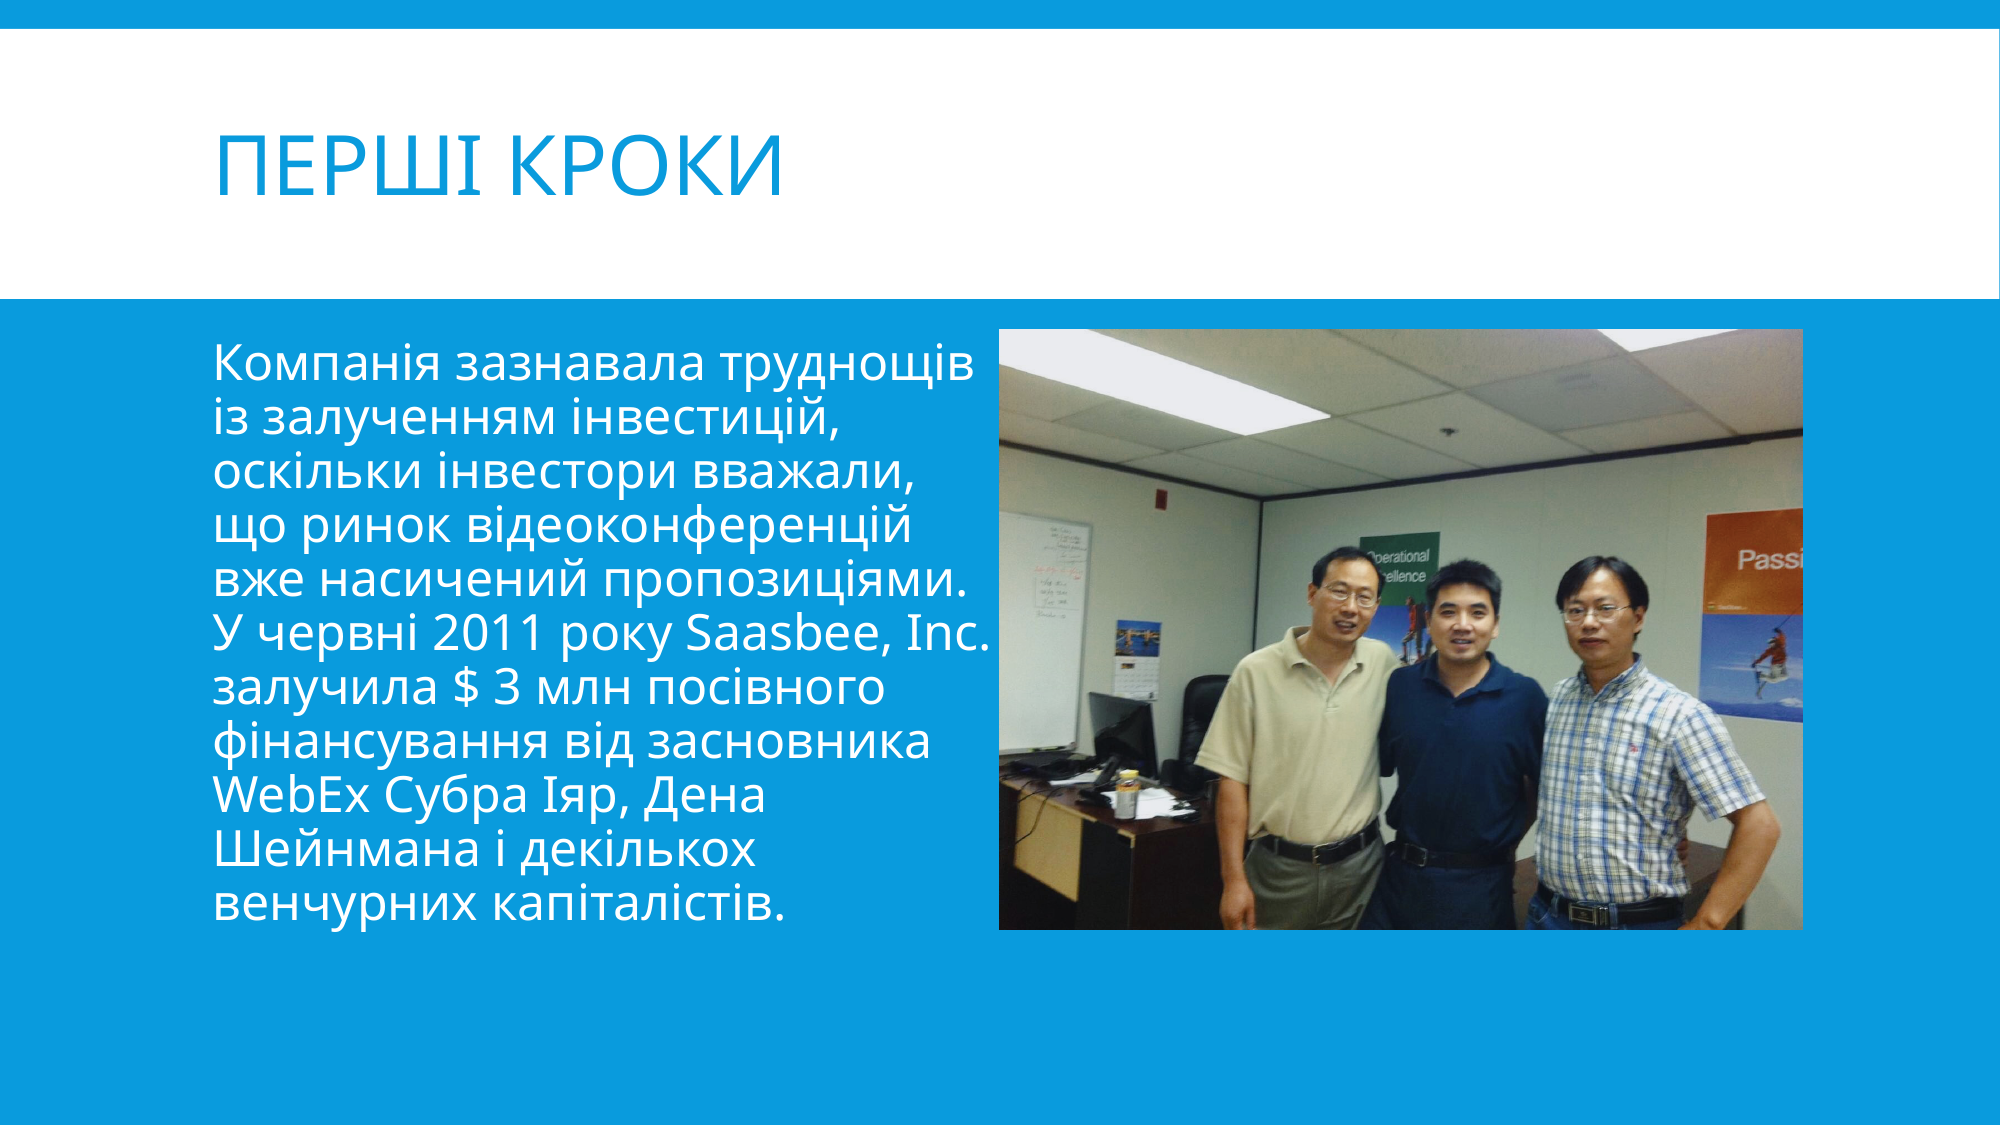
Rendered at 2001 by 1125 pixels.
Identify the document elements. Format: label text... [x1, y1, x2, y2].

list Компанія зазнавала труднощів із залученням інвестицій, оскільки інвестори вважали, що ринок відеоконференцій вже насичений пропозиціями. У червні 2011 року Saasbee, Inc. залучила $ 3 млн посівного фінансування від засновника WebEx Субра Іяр, Дена Шейнмана і декількох венчурних капіталістів. [197, 329, 1803, 1020]
title Перші кроки [197, 46, 1803, 295]
picture [1000, 330, 1802, 929]
